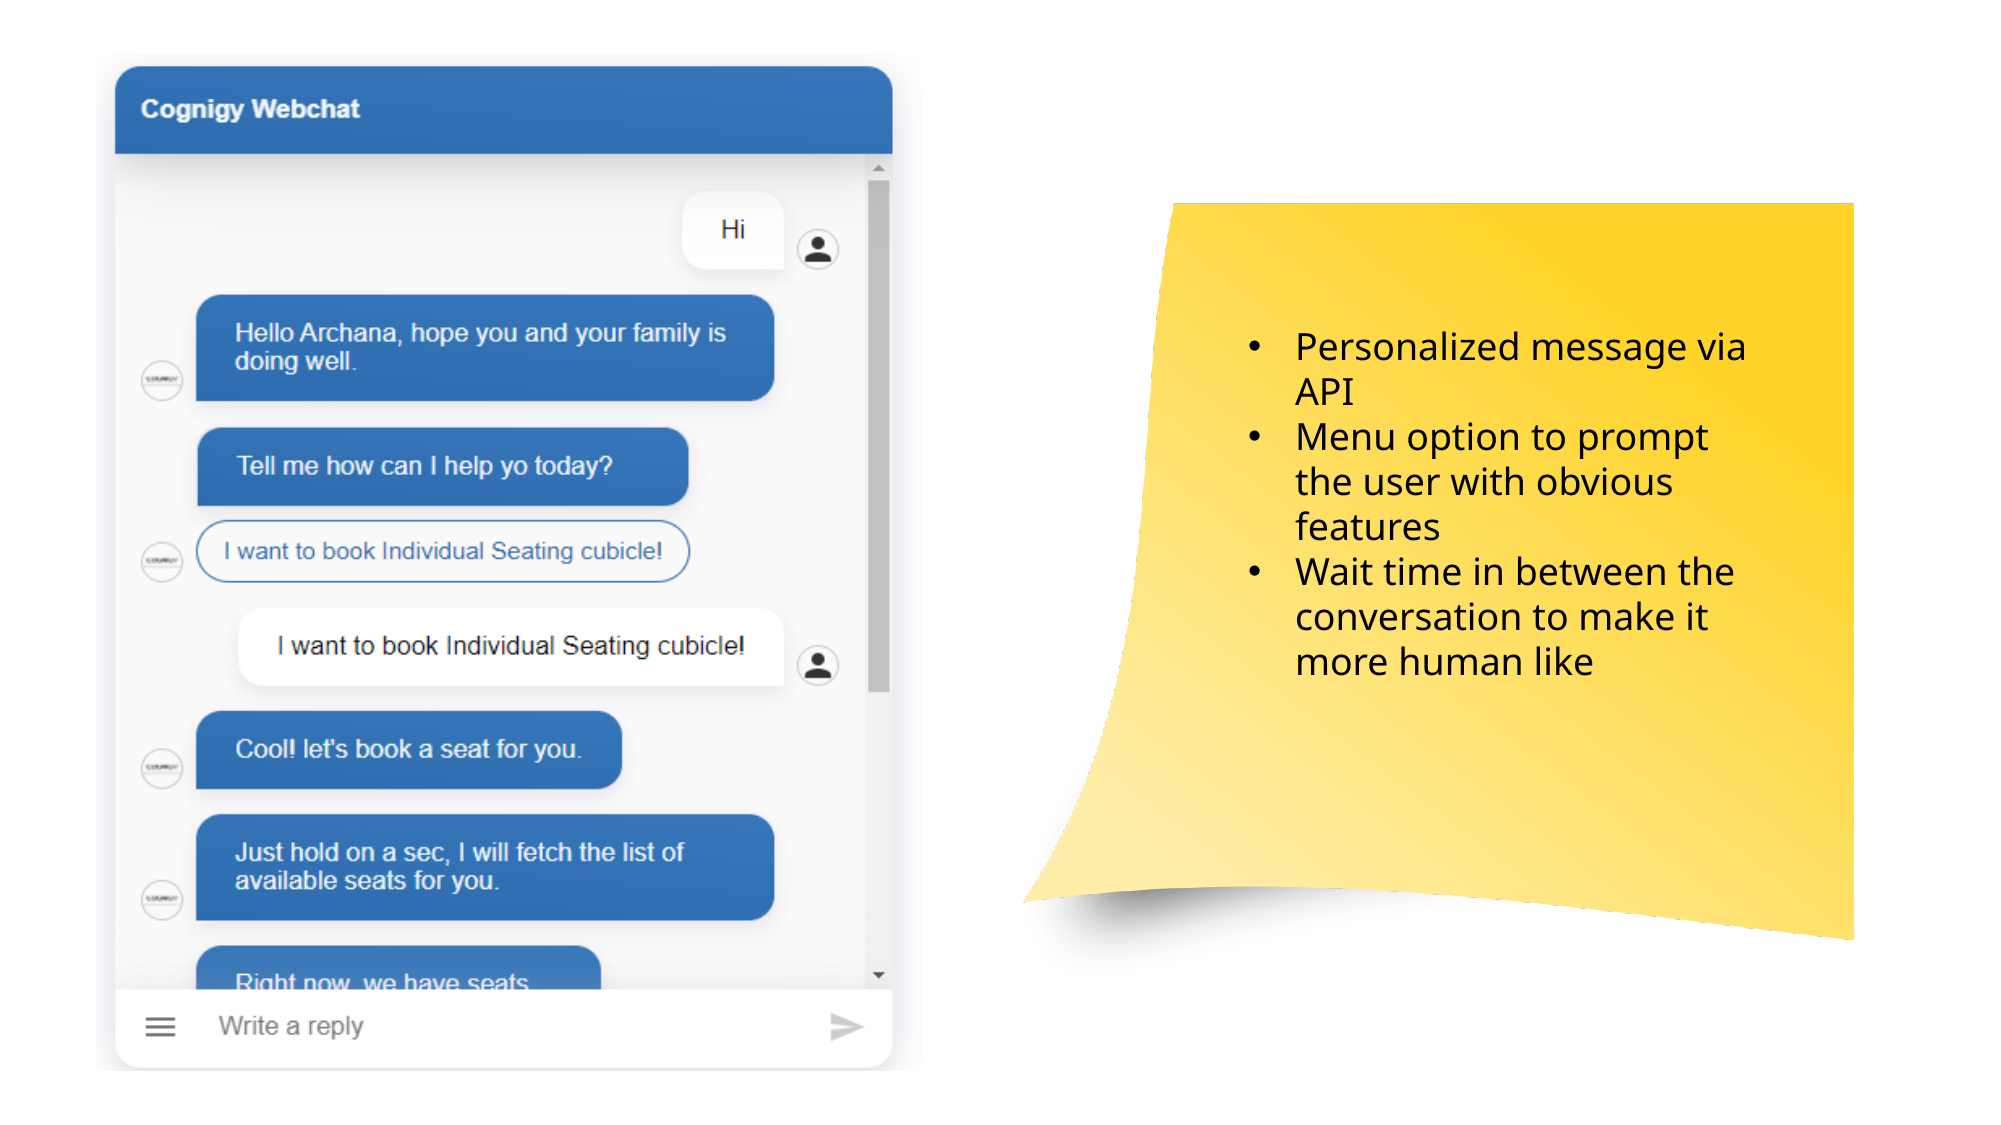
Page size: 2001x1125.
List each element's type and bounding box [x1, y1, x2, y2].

picture [96, 54, 922, 1071]
picture [993, 189, 1879, 976]
